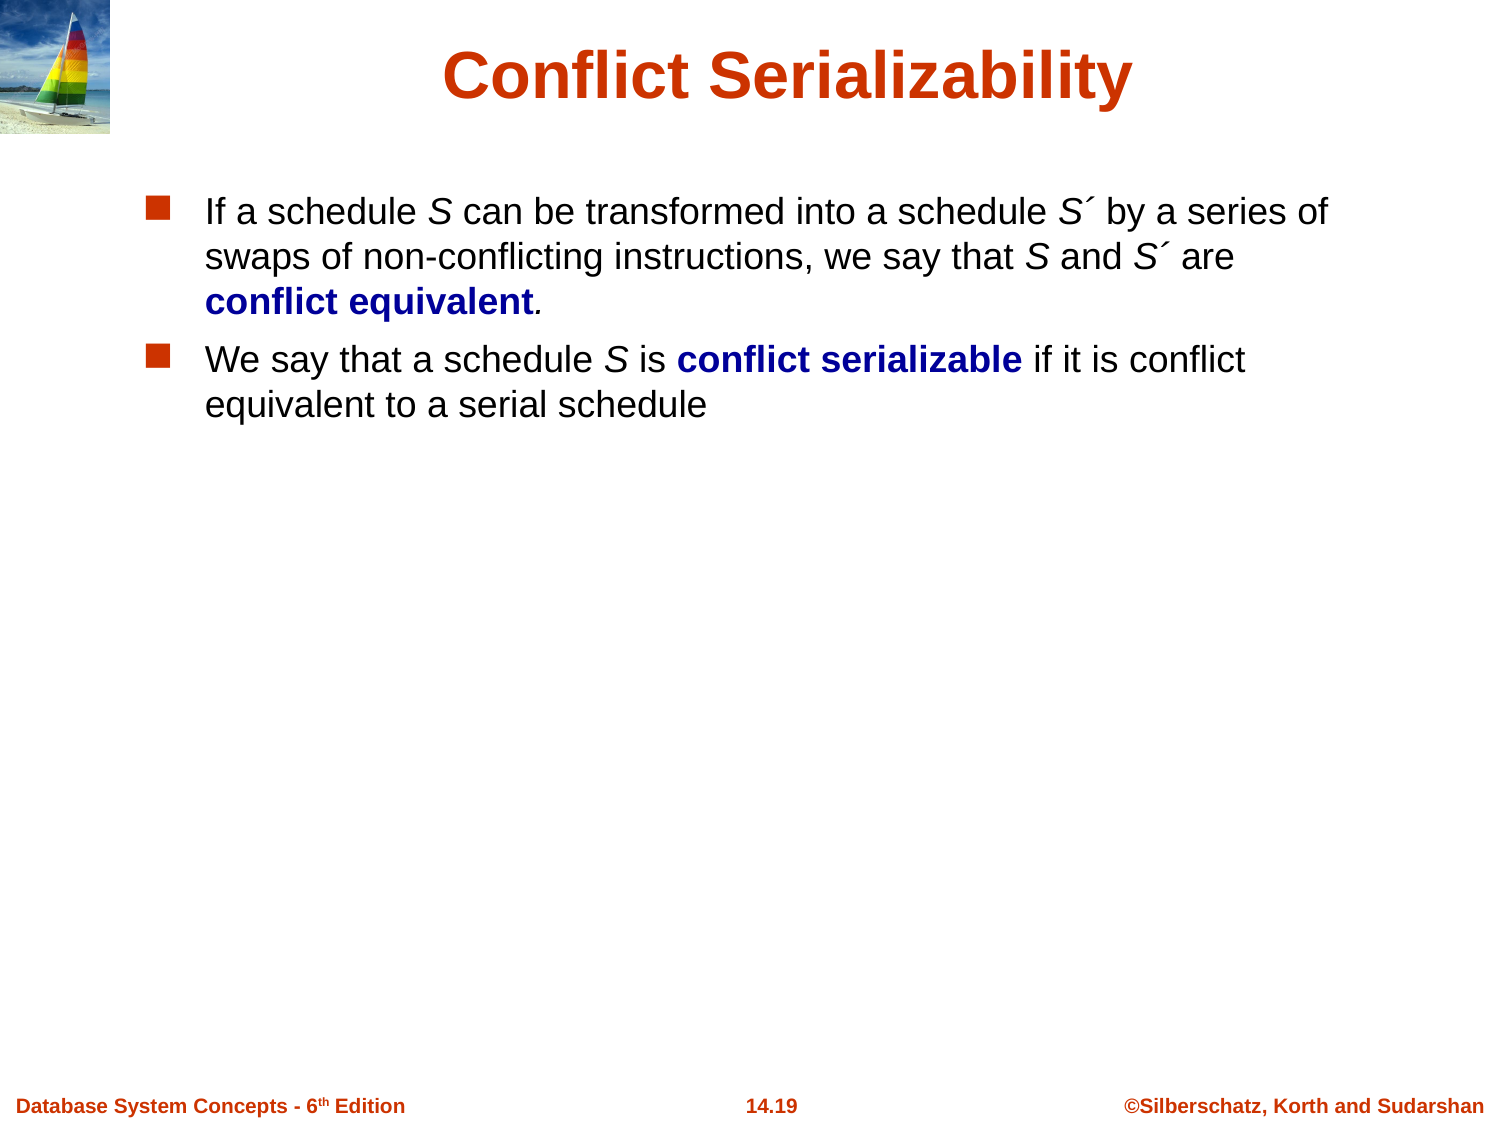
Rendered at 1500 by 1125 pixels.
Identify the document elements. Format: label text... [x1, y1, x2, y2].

title Conflict Serializability [125, 18, 1452, 120]
picture [0, 0, 110, 134]
list If a schedule S can be transformed into a schedule S´ by a series of swaps of non-conflicting instructions, we say that S and S´ are conflict equivalent. We say that a schedule S is conflict serializable if it is conflict equivalent to a serial schedule [133, 179, 1385, 881]
